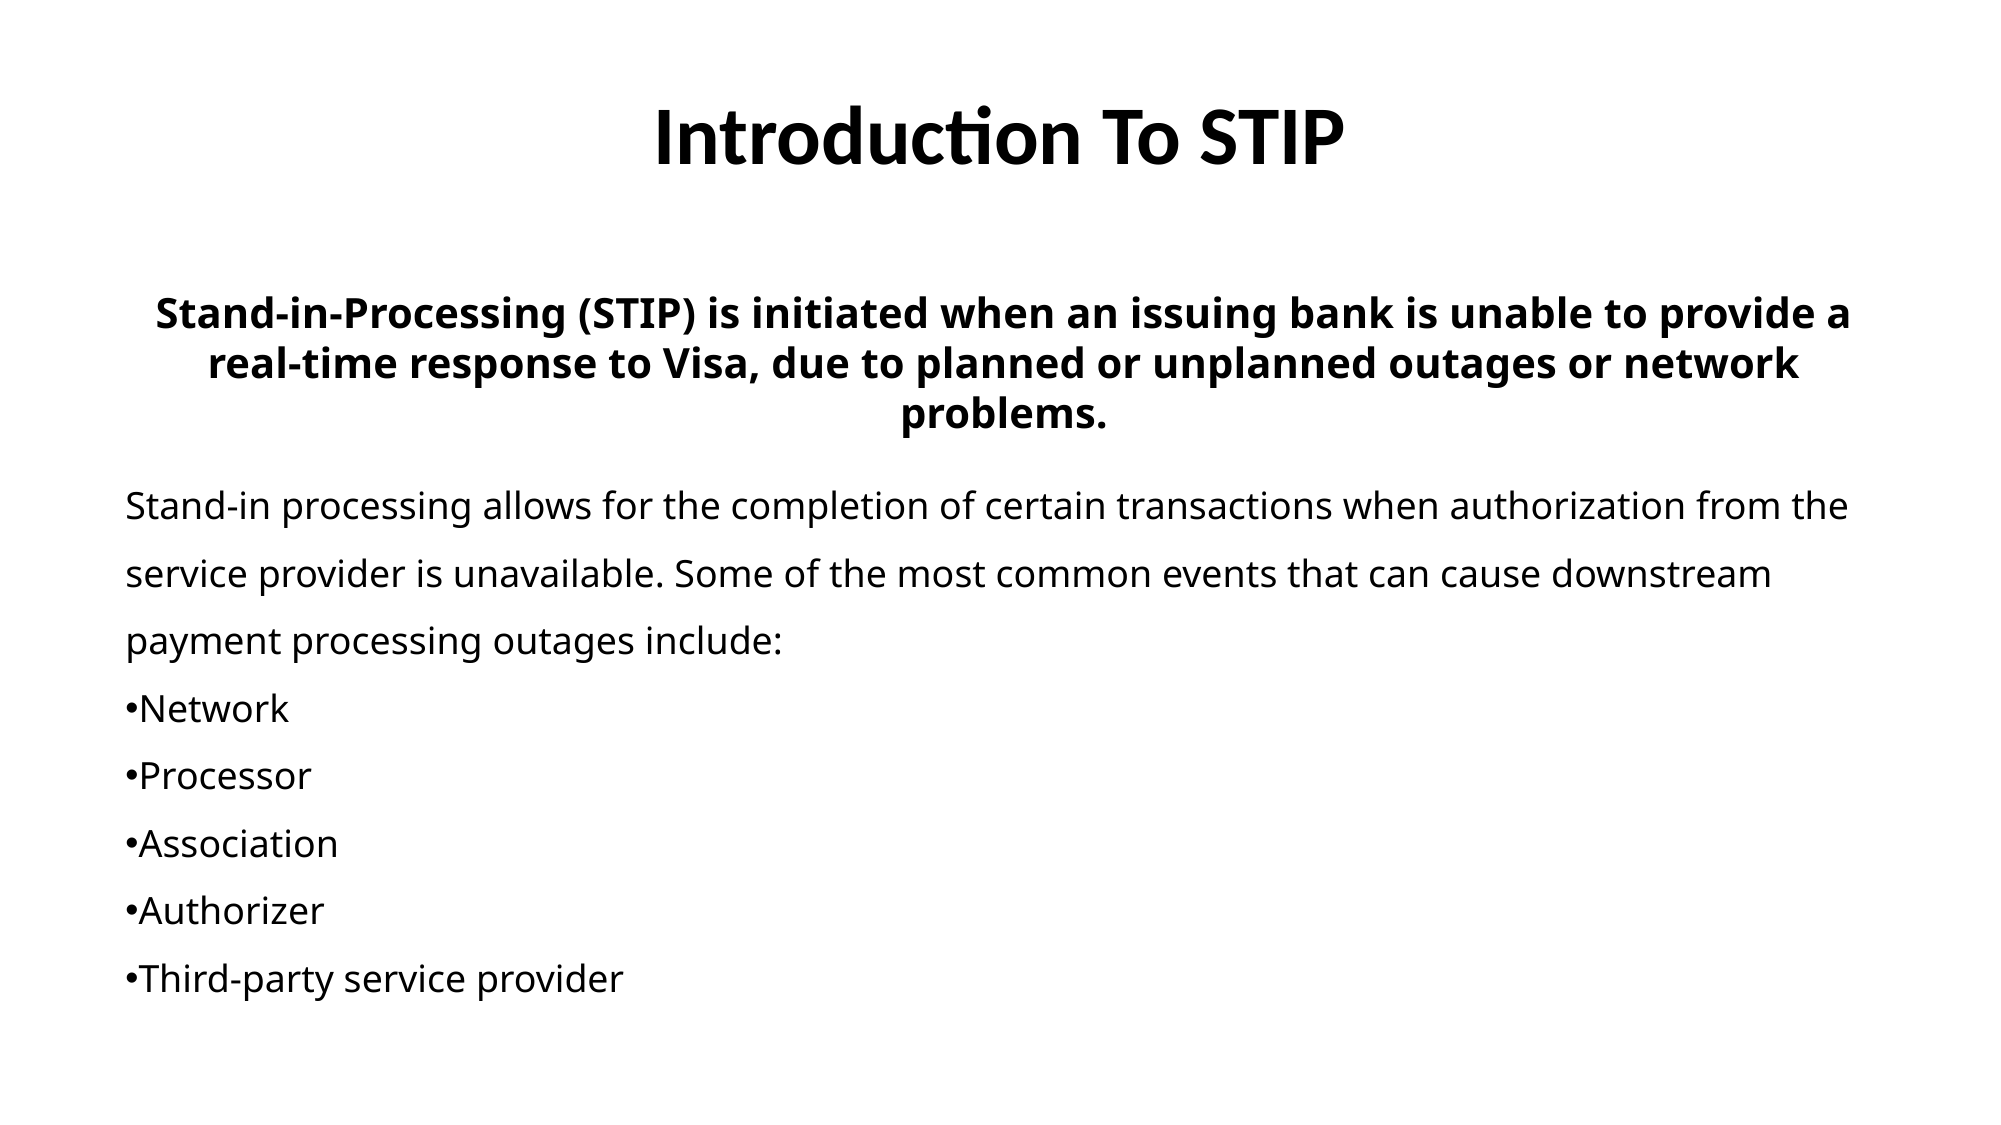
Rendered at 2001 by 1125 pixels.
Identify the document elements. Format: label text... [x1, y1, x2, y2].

text_box Stand-in processing allows for the completion of certain transactions when authorization from the service provider is unavailable. Some of the most common events that can cause downstream payment processing outages include: Network Processor Association Authorizer Third-party service provider [110, 452, 1898, 1008]
text_box Introduction To STIP [327, 36, 1673, 239]
text_box Stand-in-Processing (STIP) is initiated when an issuing bank is unable to provide a real-time response to Visa, due to planned or unplanned outages or network problems. [110, 279, 1898, 445]
